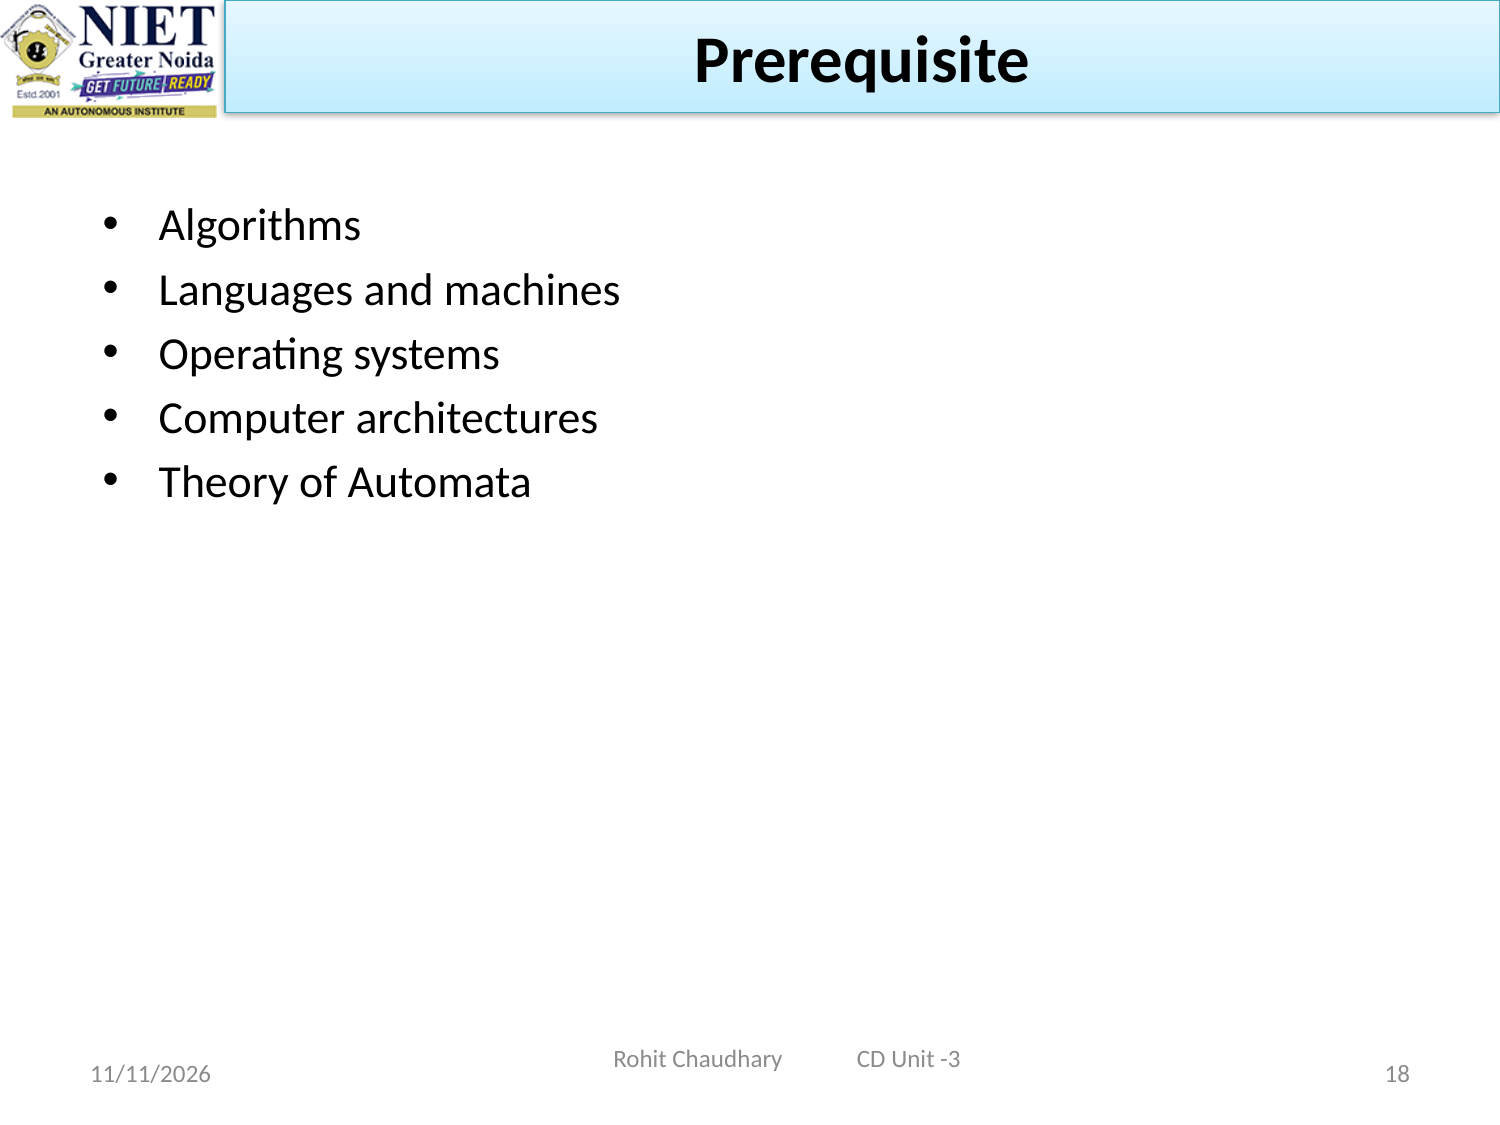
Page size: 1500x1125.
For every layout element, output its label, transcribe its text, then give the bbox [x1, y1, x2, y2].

list Algorithms Languages and machines Operating systems Computer architectures Theory of Automata [87, 187, 1438, 930]
picture [0, 4, 218, 119]
footer Rohit Chaudhary CD Unit -3 [375, 1027, 1200, 1088]
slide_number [75, 1042, 425, 1103]
slide_number 18 [1074, 1042, 1425, 1103]
text_box Prerequisite [224, 0, 1500, 113]
